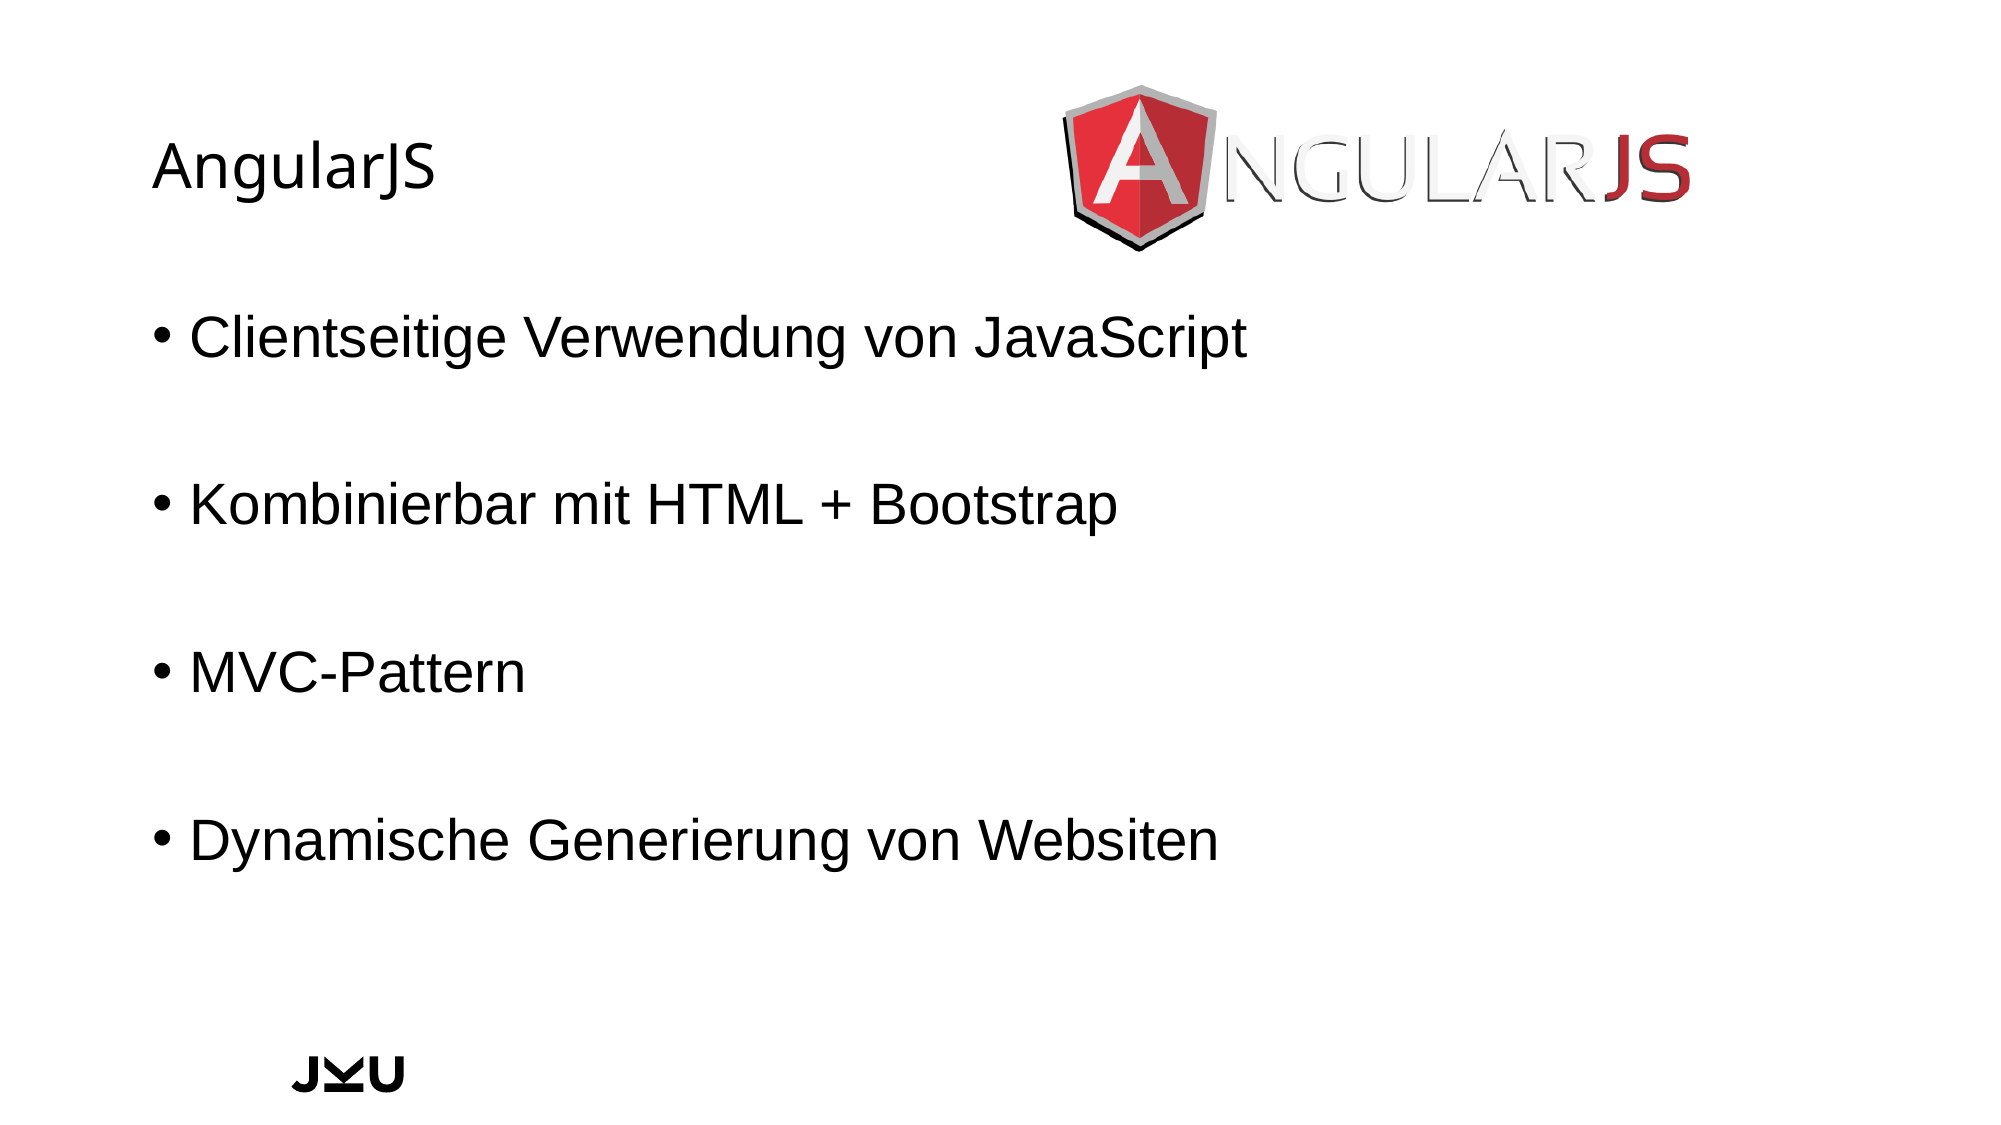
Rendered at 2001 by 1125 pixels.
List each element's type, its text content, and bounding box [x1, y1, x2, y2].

title AngularJS [137, 59, 1863, 278]
list Clientseitige Verwendung von JavaScript Kombinierbar mit HTML + Bootstrap MVC-Pattern Dynamische Generierung von Websiten [137, 299, 1863, 1014]
picture [1062, 85, 1690, 252]
